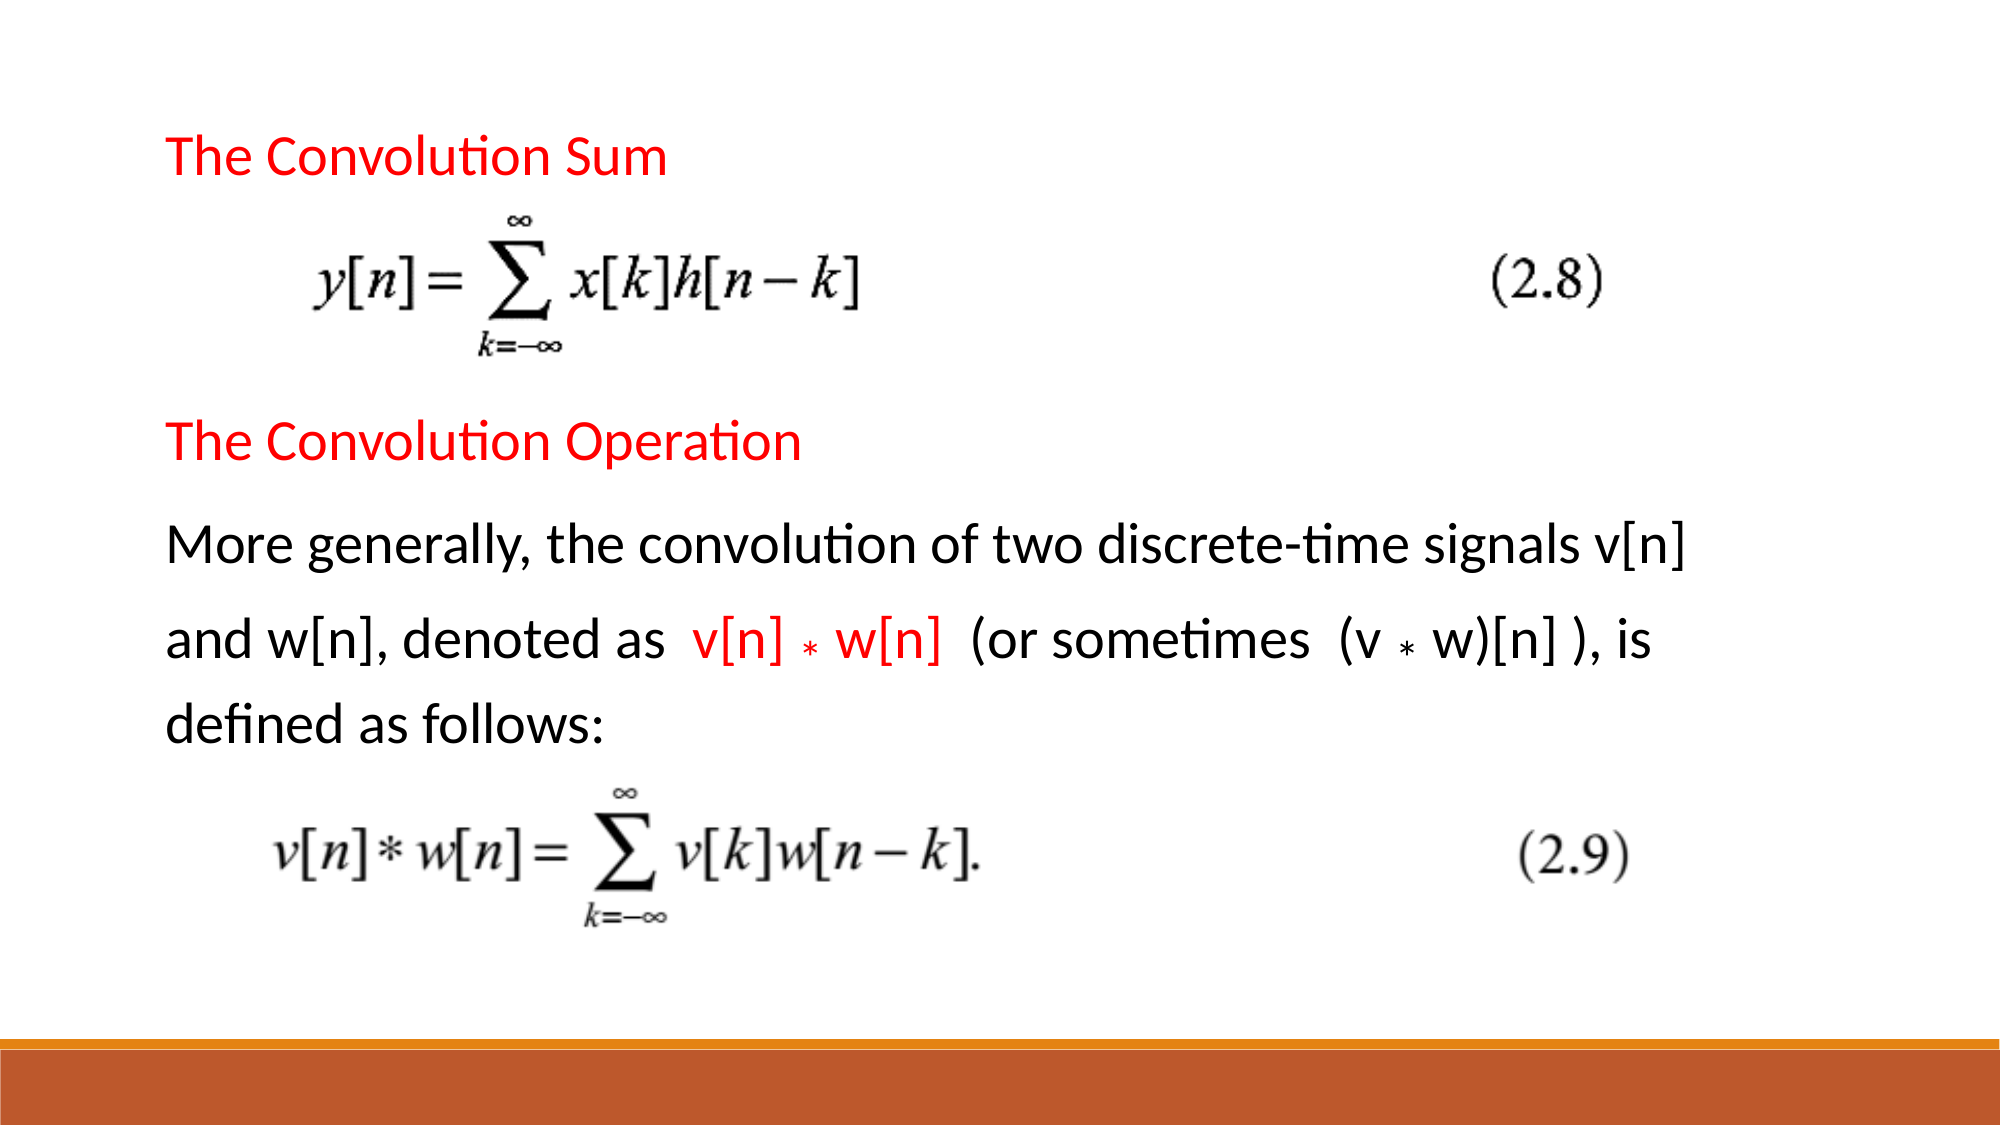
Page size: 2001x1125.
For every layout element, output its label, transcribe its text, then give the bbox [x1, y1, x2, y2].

text_box The Convolution Operation [150, 394, 1151, 480]
text_box The Convolution Sum [150, 110, 1151, 195]
picture [301, 208, 1611, 368]
text_box More generally, the convolution of two discrete-time signals v[n] and w[n], denoted as v[n] * w[n] (or sometimes (v * w)[n] ), is defined as follows: [150, 498, 1765, 763]
picture [247, 765, 1635, 948]
